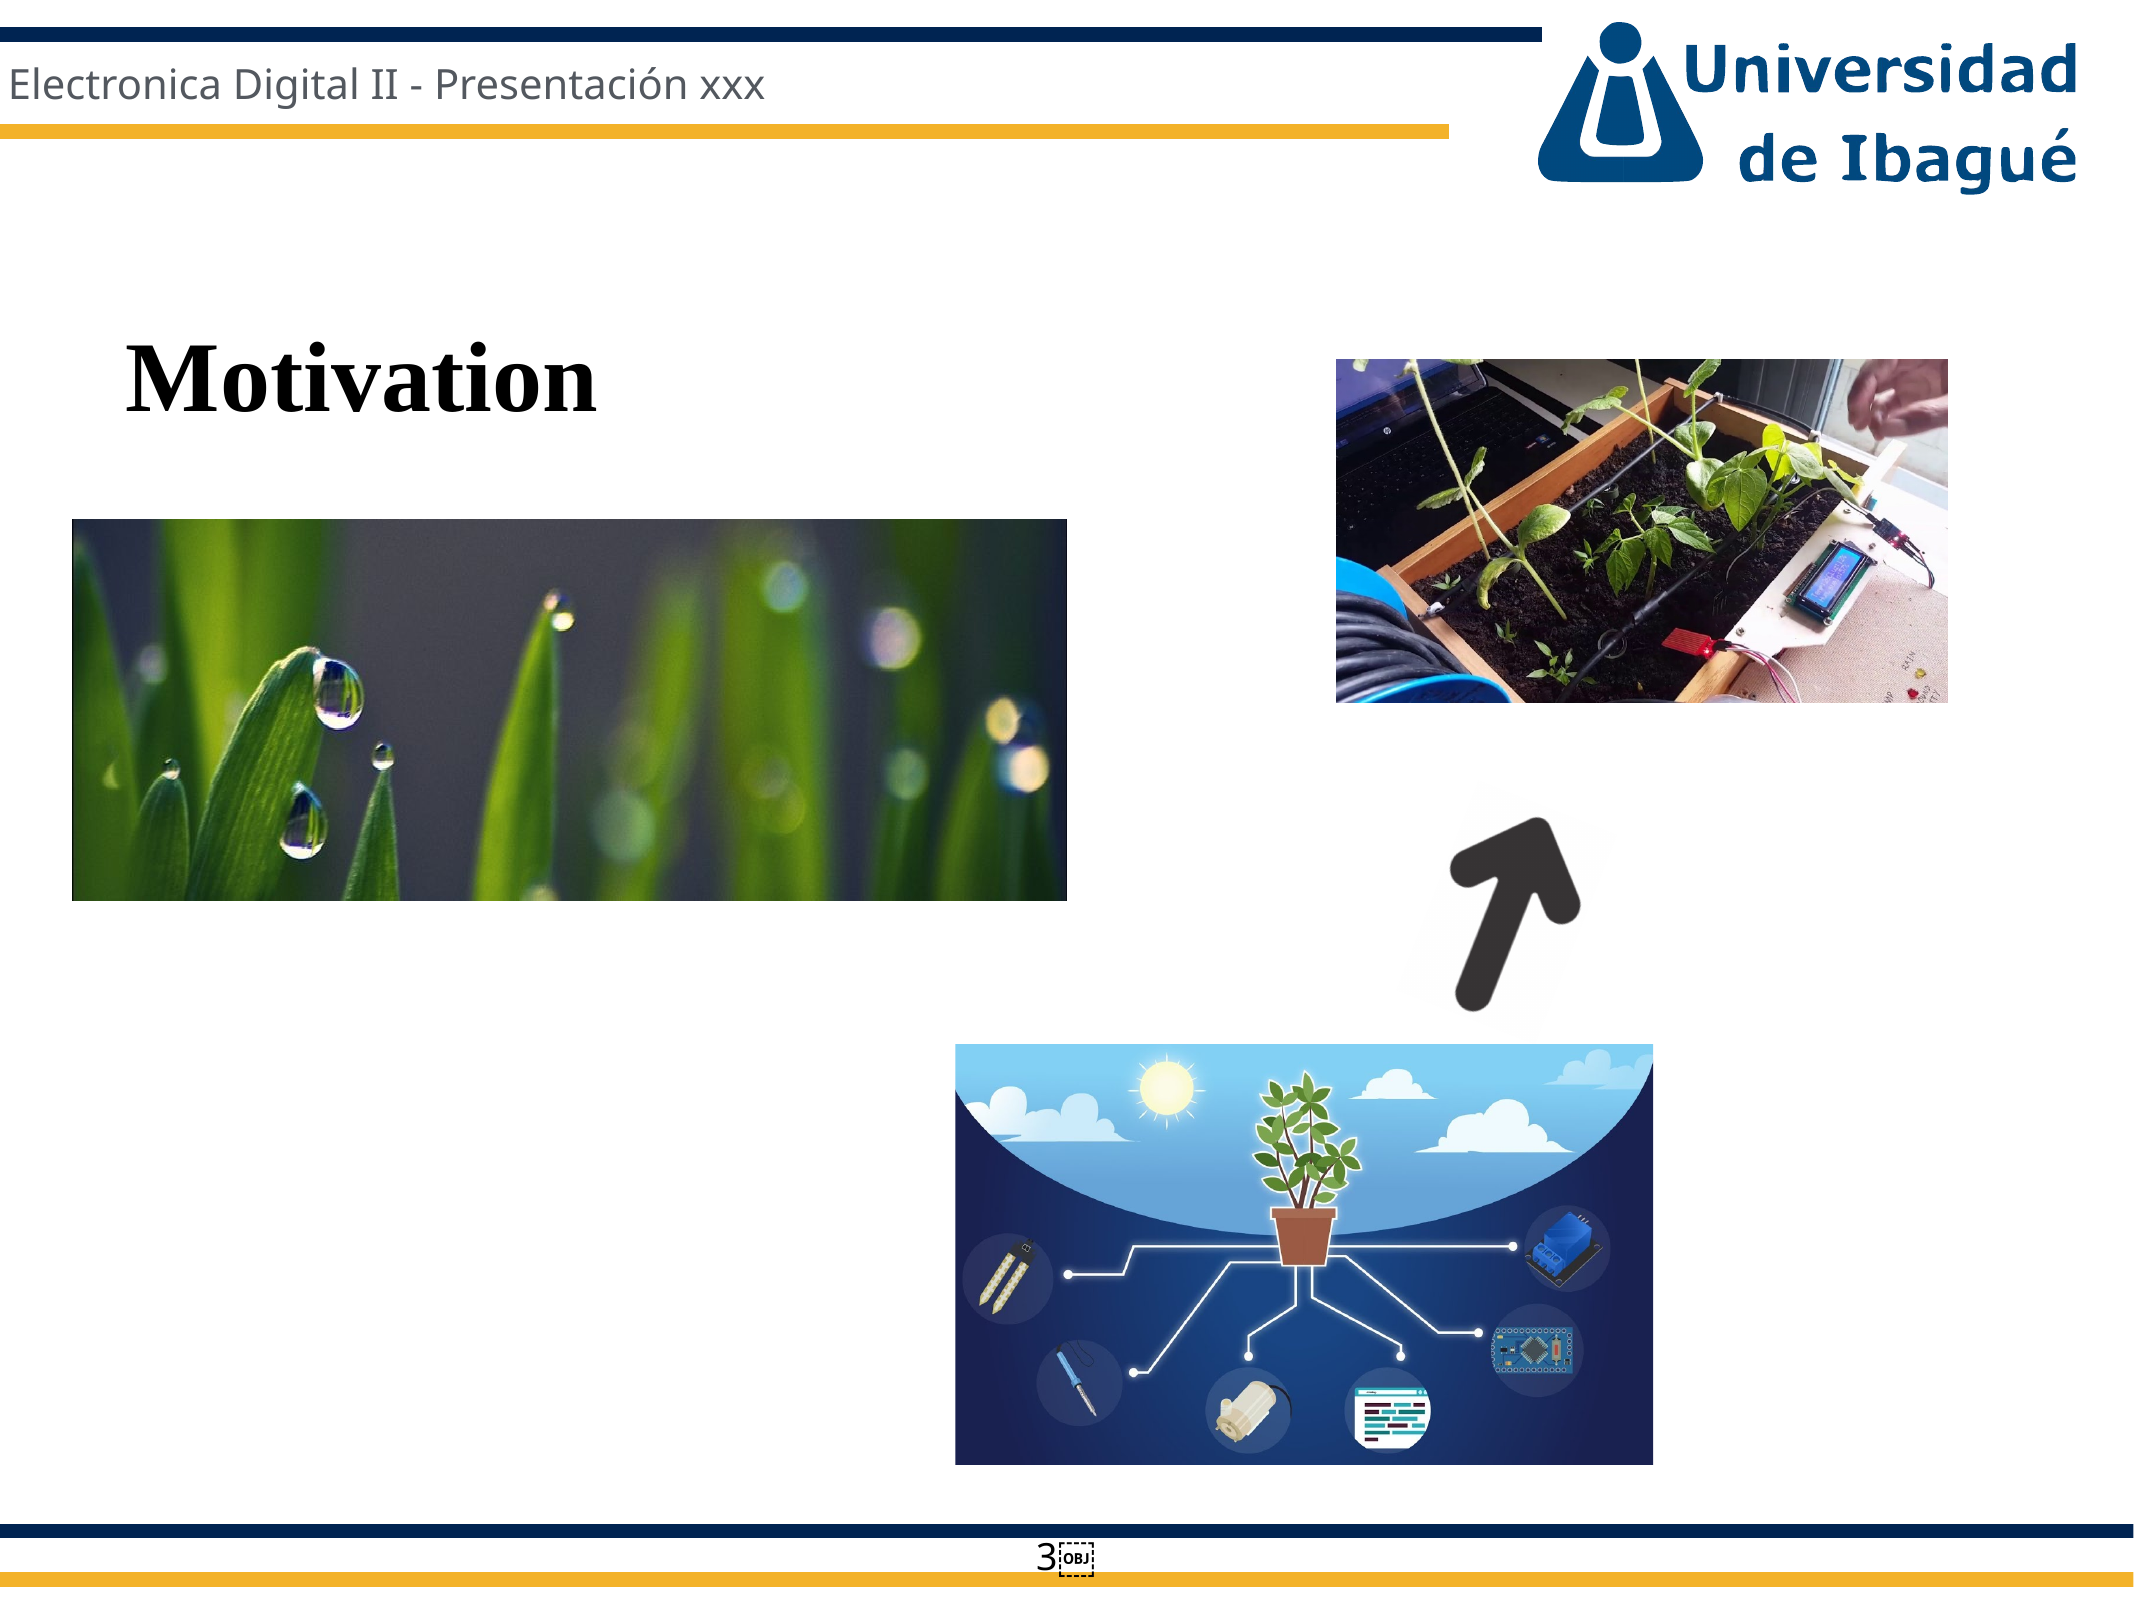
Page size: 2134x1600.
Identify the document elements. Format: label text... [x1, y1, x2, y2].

picture [1956, 145, 1991, 195]
picture [1778, 57, 1789, 93]
picture [2041, 145, 2076, 183]
picture [1941, 57, 1950, 93]
picture [1877, 56, 1934, 93]
picture [2001, 55, 2034, 93]
picture [1841, 134, 1867, 181]
picture [1778, 43, 1789, 51]
picture [1599, 22, 1642, 64]
picture [2055, 127, 2069, 141]
picture [1958, 43, 1993, 93]
picture [2001, 147, 2034, 183]
picture [1941, 43, 1952, 51]
picture [1875, 132, 1911, 182]
picture [1538, 55, 1704, 183]
picture [1739, 132, 1774, 182]
picture [1916, 145, 1949, 182]
picture [955, 780, 1654, 1465]
picture [1686, 44, 1726, 93]
picture [2041, 43, 2076, 93]
picture [1335, 358, 1948, 704]
picture [71, 519, 1067, 902]
picture [1794, 56, 1832, 93]
picture [1596, 75, 1644, 146]
text_box Motivation [117, 303, 1545, 530]
picture [1735, 55, 1768, 93]
picture [1834, 56, 1871, 93]
picture [1781, 145, 1817, 183]
